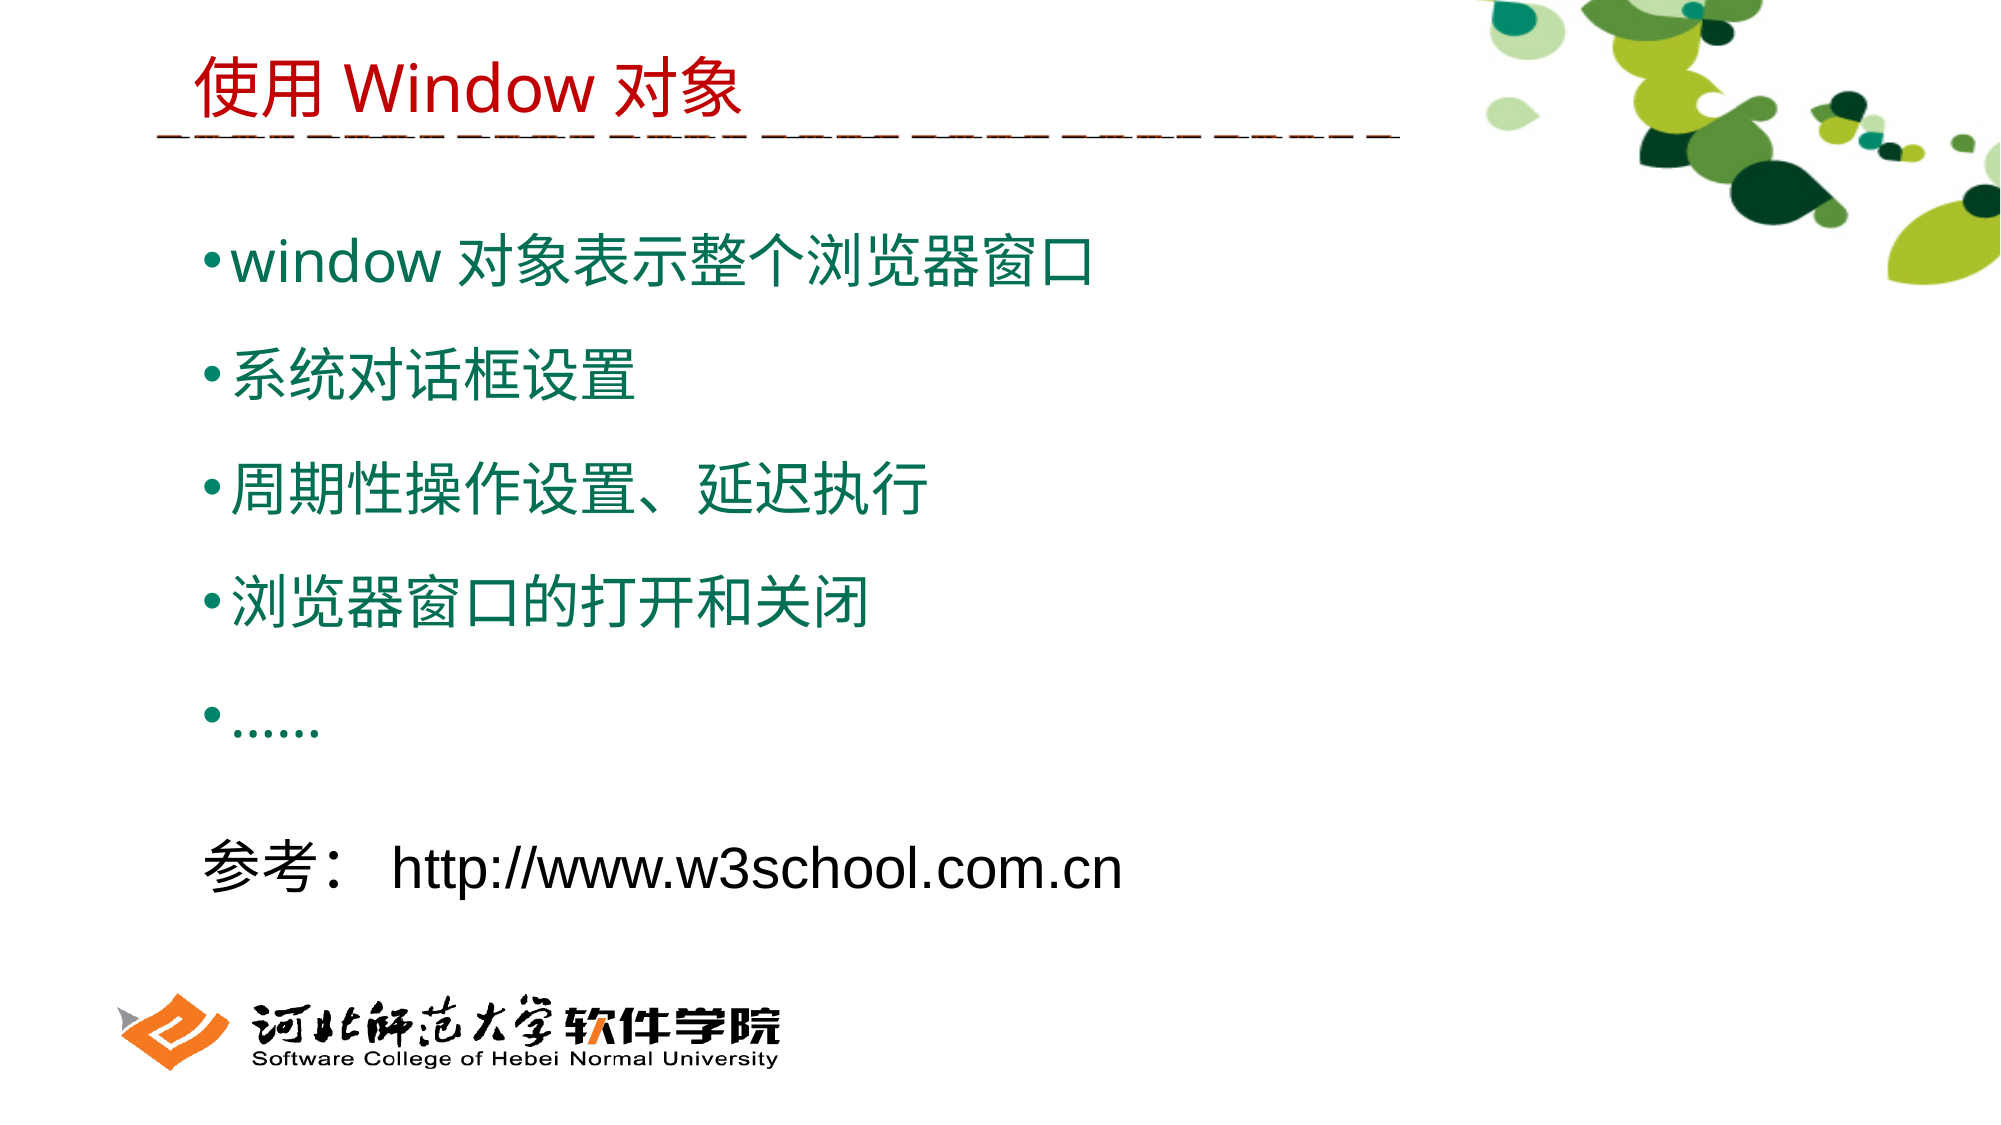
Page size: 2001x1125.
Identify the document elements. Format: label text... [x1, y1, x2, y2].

list window对象表示整个浏览器窗口 系统对话框设置 周期性操作设置、延迟执行 浏览器窗口的打开和关闭 …… [188, 181, 1782, 944]
list 使用Window对象 [178, 38, 1523, 120]
picture [0, 0, 2001, 1125]
text_box 参考：http://www.w3school.com.cn [188, 822, 1240, 908]
